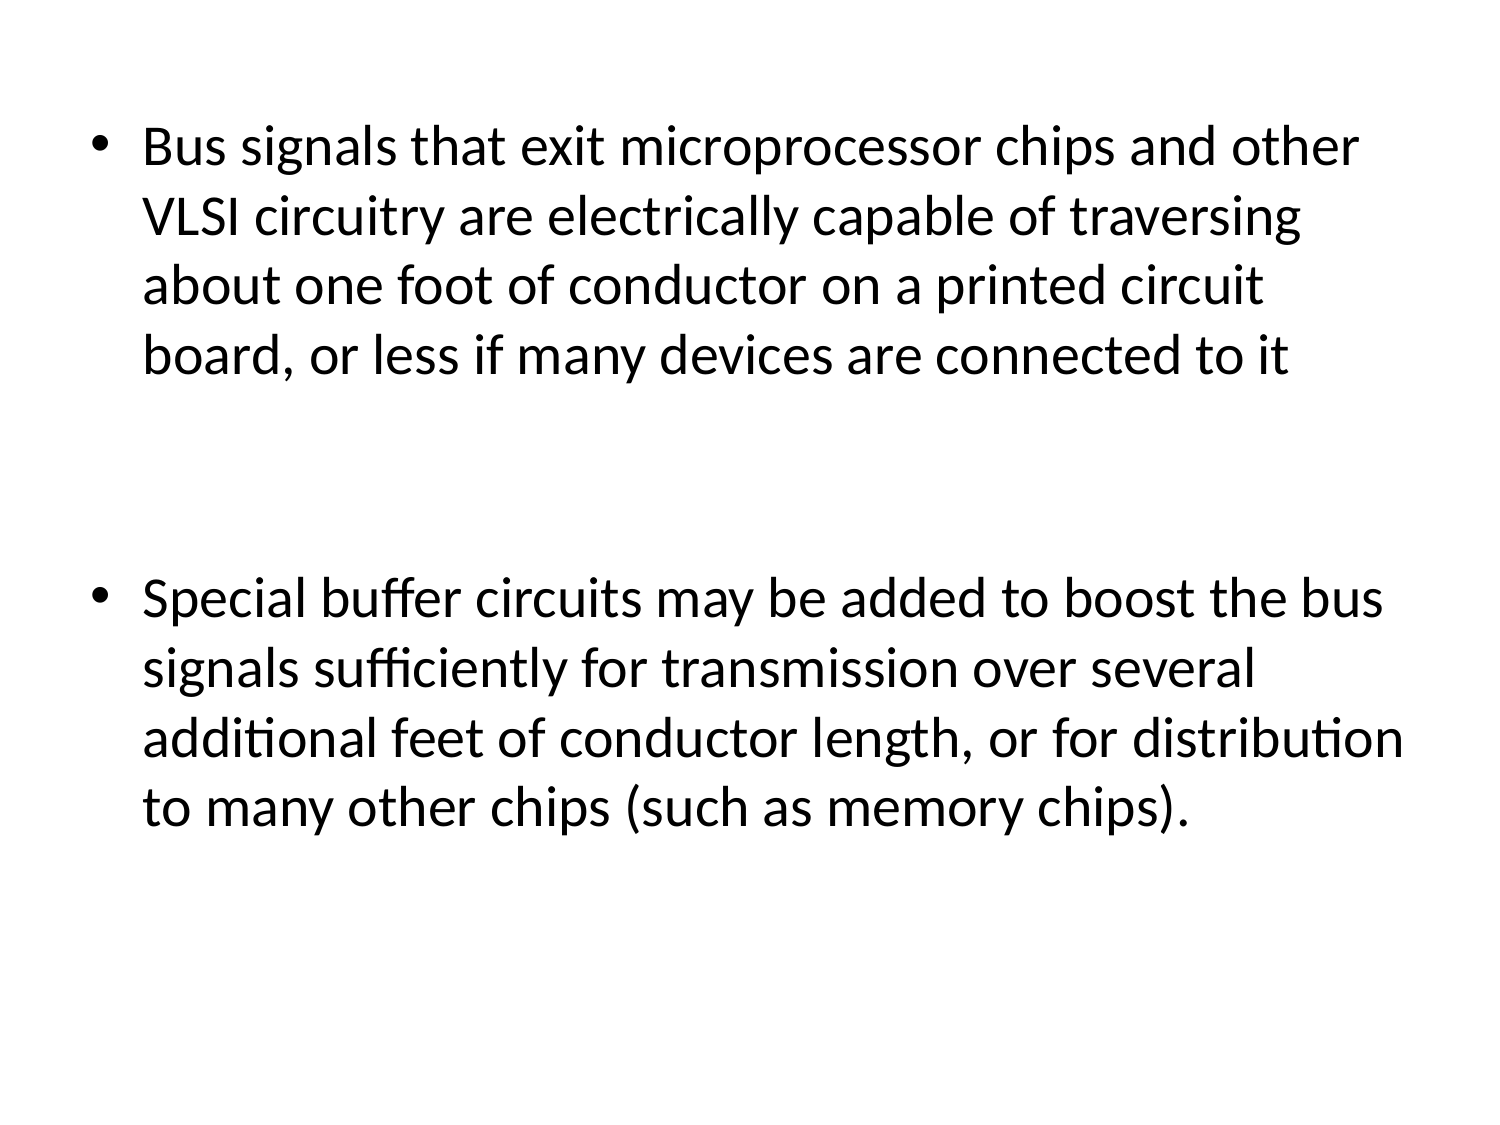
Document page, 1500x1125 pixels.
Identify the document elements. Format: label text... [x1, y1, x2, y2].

list Bus signals that exit microprocessor chips and other VLSI circuitry are electrically capable of traversing about one foot of conductor on a printed circuit board, or less if many devices are connected to it Special buffer circuits may be added to boost the bus signals sufficiently for transmission over several additional feet of conductor length, or for distribution to many other chips (such as memory chips). [75, 99, 1425, 1005]
